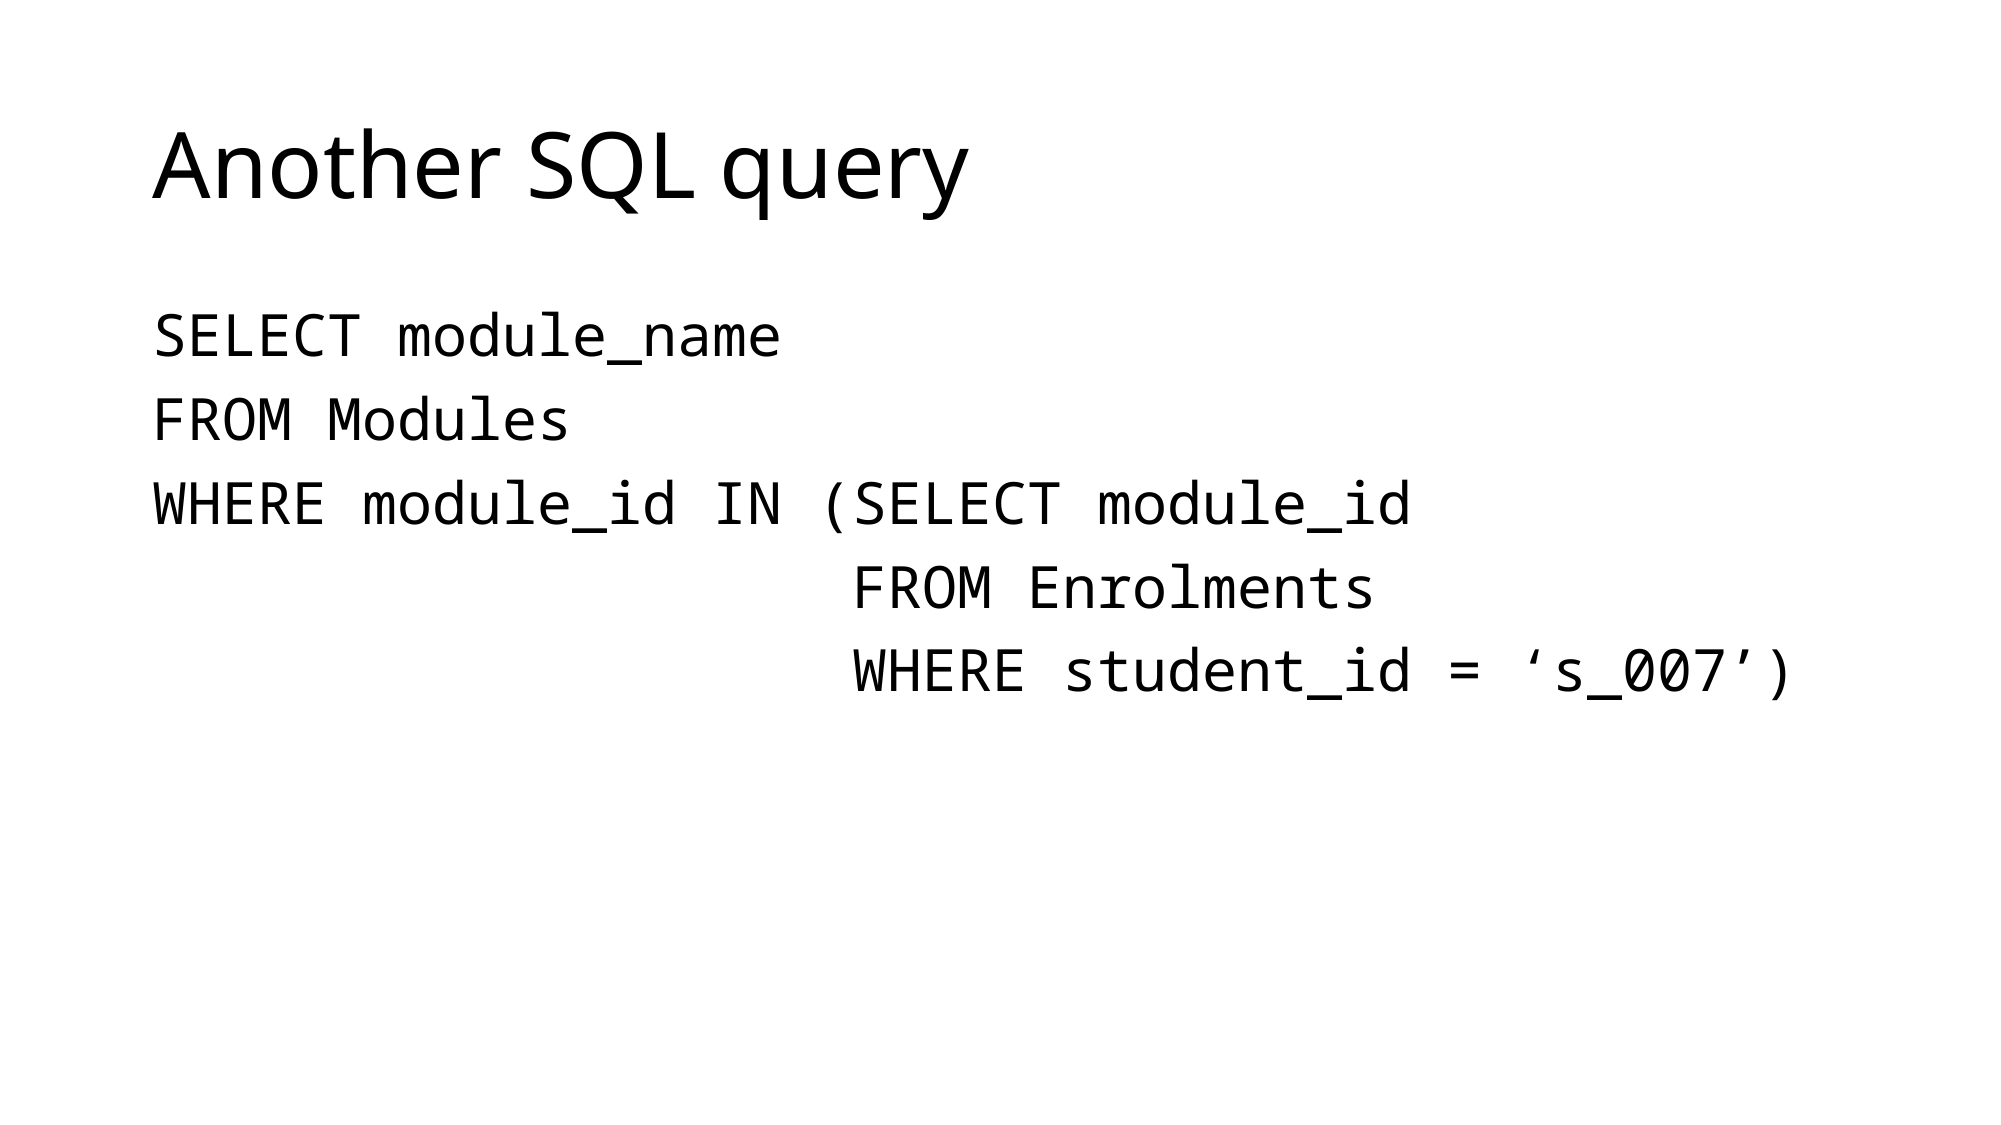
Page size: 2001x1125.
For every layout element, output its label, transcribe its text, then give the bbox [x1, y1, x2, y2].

title Another SQL query [137, 59, 1863, 278]
list SELECT module_name FROM Modules WHERE module_id IN (SELECT module_id FROM Enrolments WHERE student_id = ‘s_007’) [137, 298, 1863, 1013]
